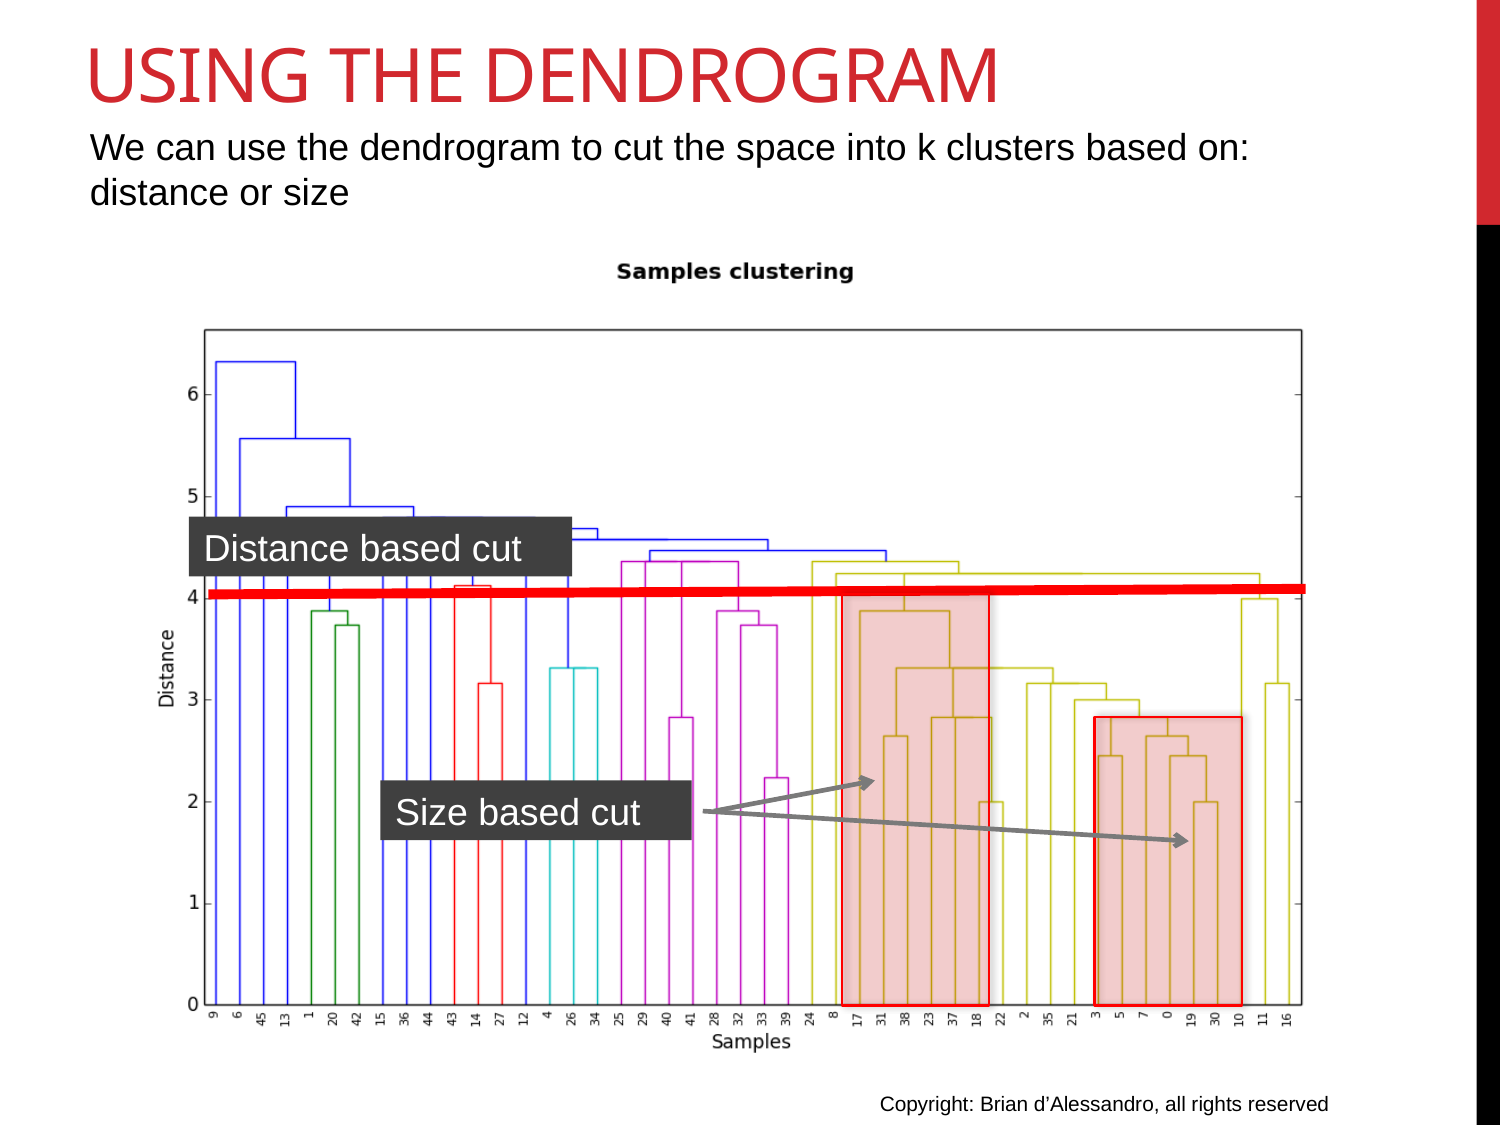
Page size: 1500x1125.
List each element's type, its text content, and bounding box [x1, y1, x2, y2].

title Using the dendrogram [69, 2, 1334, 126]
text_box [702, 810, 1190, 842]
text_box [207, 588, 1307, 595]
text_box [713, 779, 876, 805]
text_box We can use the dendrogram to cut the space into k clusters based on: distance or size [75, 115, 1395, 221]
picture [27, 245, 1443, 1089]
